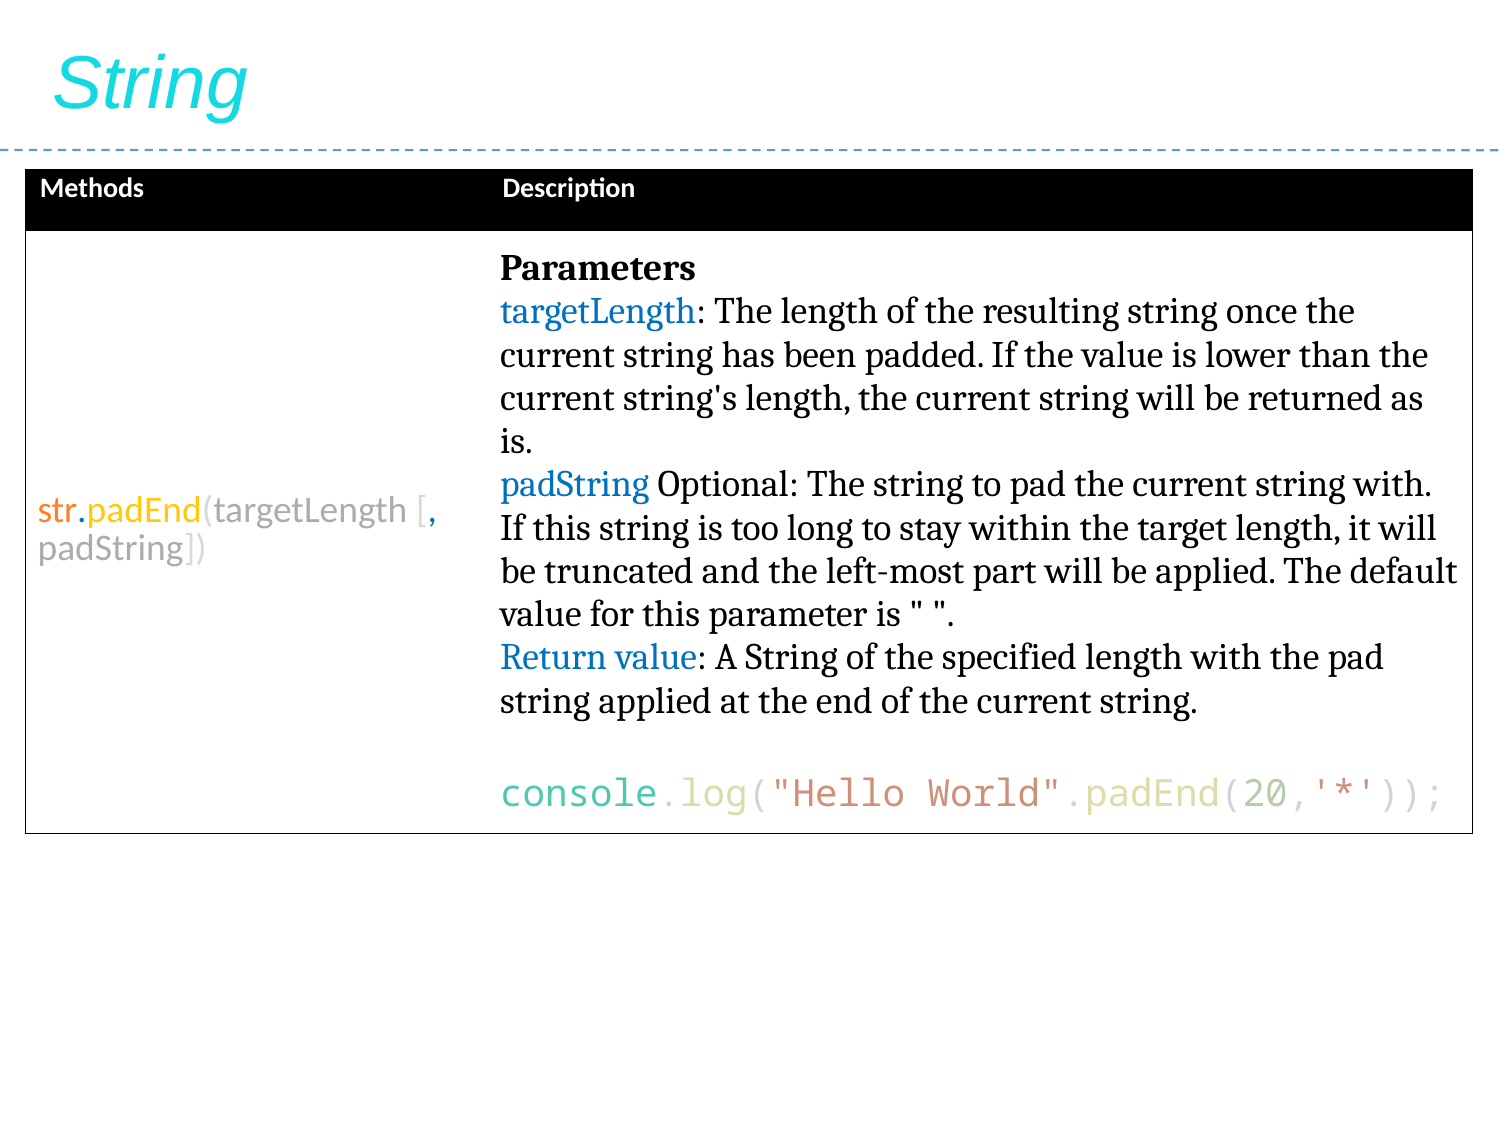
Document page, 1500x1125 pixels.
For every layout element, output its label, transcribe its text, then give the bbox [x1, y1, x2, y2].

table_cell str.padEnd(targetLength [, padString]) [26, 231, 487, 833]
text_box String [37, 26, 1450, 131]
table_header Description [487, 170, 1472, 230]
table_cell Parameters targetLength: The length of the resulting string once the current string has been padded. If the value is lower than the current string's length, the current string will be returned as is. padString Optional: The string to pad the current string with. If this string is too long to stay within the target length, it will be truncated and the left-most part will be applied. The default value for this parameter is " ". Return value: A String of the specified length with the pad string applied at the end of the current string. console.log("Hello World".padEnd(20,'*')); [487, 231, 1472, 833]
table_header Methods [26, 170, 487, 230]
text_box [374, 494, 1125, 570]
